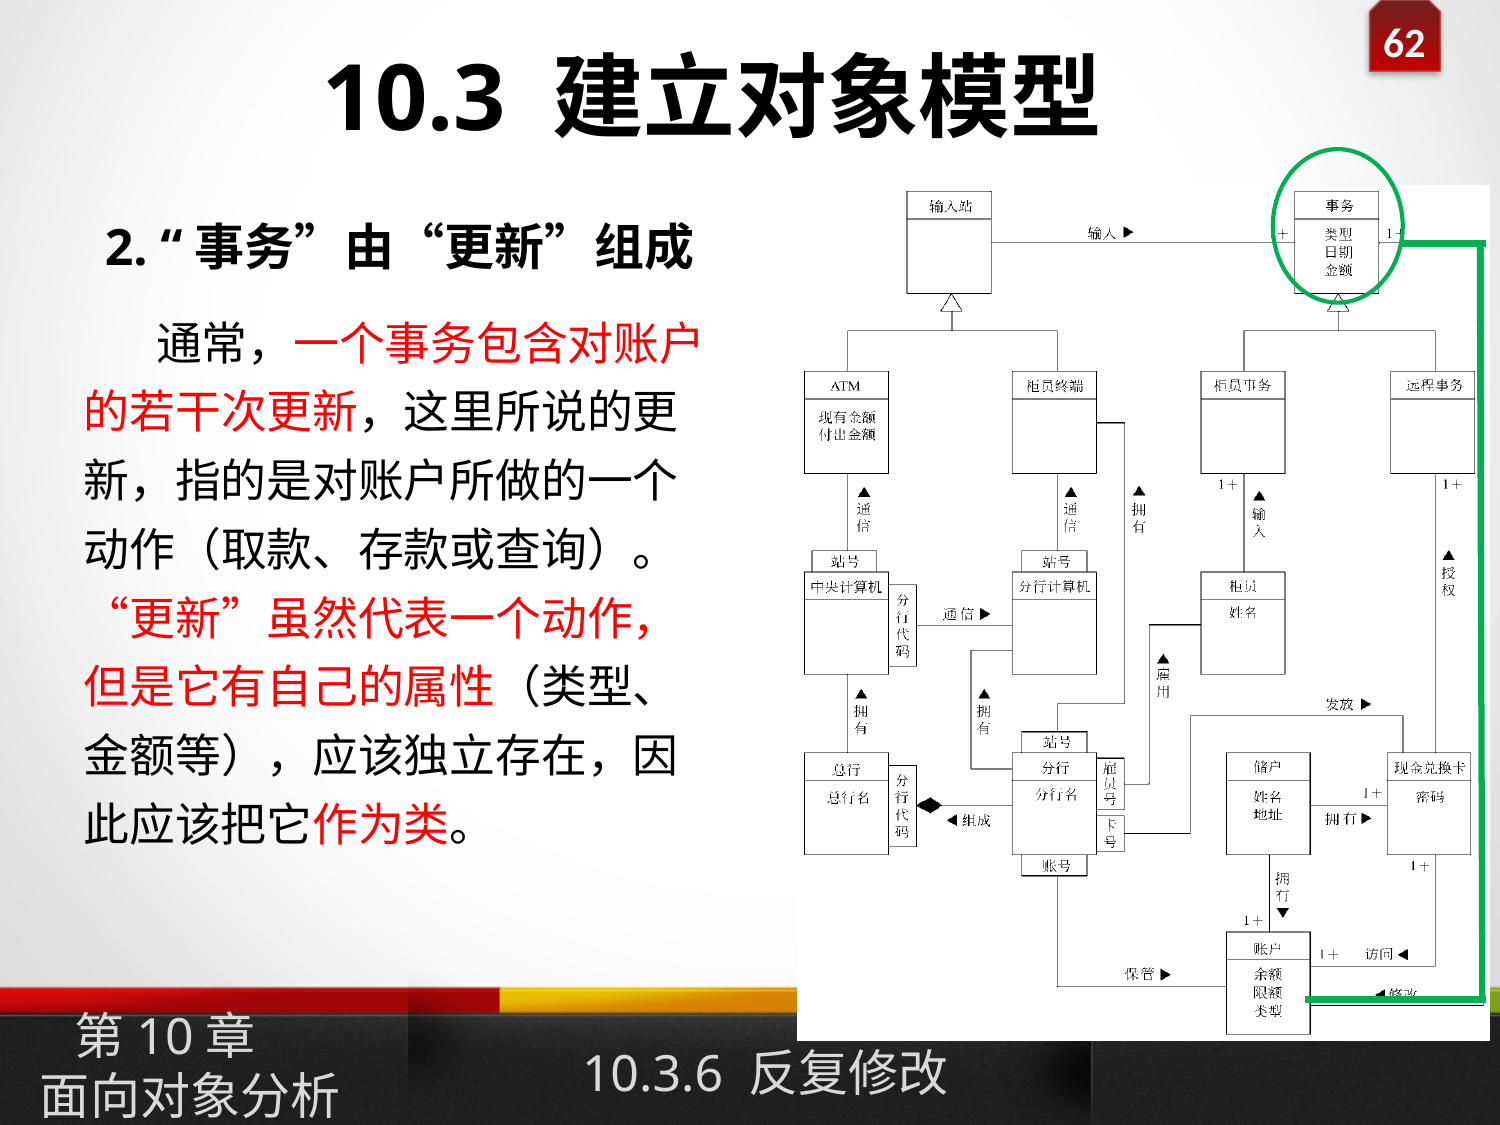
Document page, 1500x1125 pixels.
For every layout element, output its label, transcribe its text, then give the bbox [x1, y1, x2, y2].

picture [0, 0, 1500, 1125]
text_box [1479, 243, 1483, 998]
text_box 通常，一个事务包含对账户的若干次更新，这里所说的更新，指的是对账户所做的一个动作（取款、存款或查询）。“更新”虽然代表一个动作，但是它有自己的属性（类型、金额等），应该独立存在，因此应该把它作为类。 [69, 293, 727, 858]
text_box 2. “事务”由“更新”组成 [90, 208, 791, 294]
text_box 10.3 建立对象模型 [37, 0, 1388, 188]
text_box [1280, 147, 1395, 184]
text_box 10.3.6 反复修改 [458, 1032, 1073, 1111]
